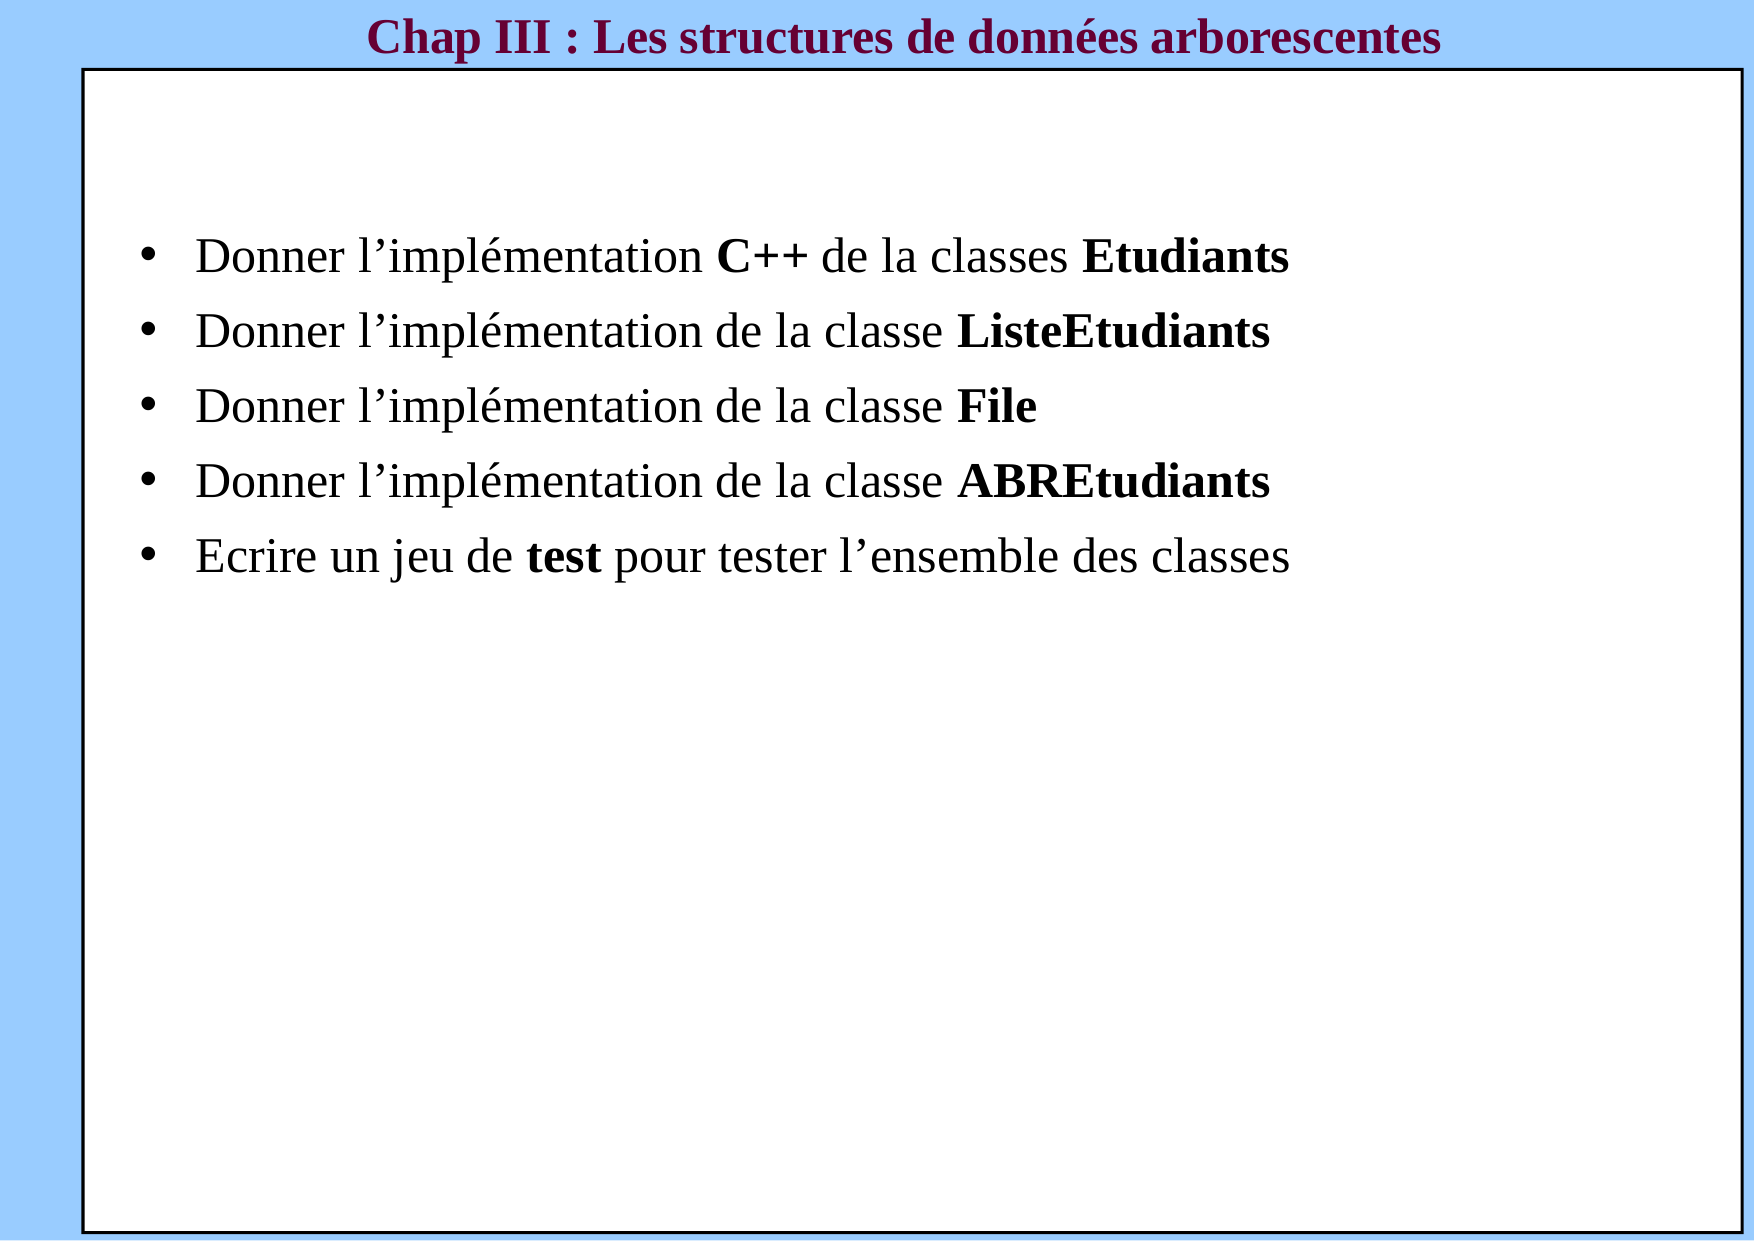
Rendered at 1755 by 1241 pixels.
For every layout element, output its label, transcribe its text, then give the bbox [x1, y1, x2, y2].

list Donner l’implémentation C++ de la classes Etudiants Donner l’implémentation de la classe ListeEtudiants Donner l’implémentation de la classe File Donner l’implémentation de la classe ABREtudiants Ecrire un jeu de test pour tester l’ensemble des classes [139, 207, 1755, 580]
text_box Chap III : Les structures de données arborescentes [364, 0, 1445, 63]
